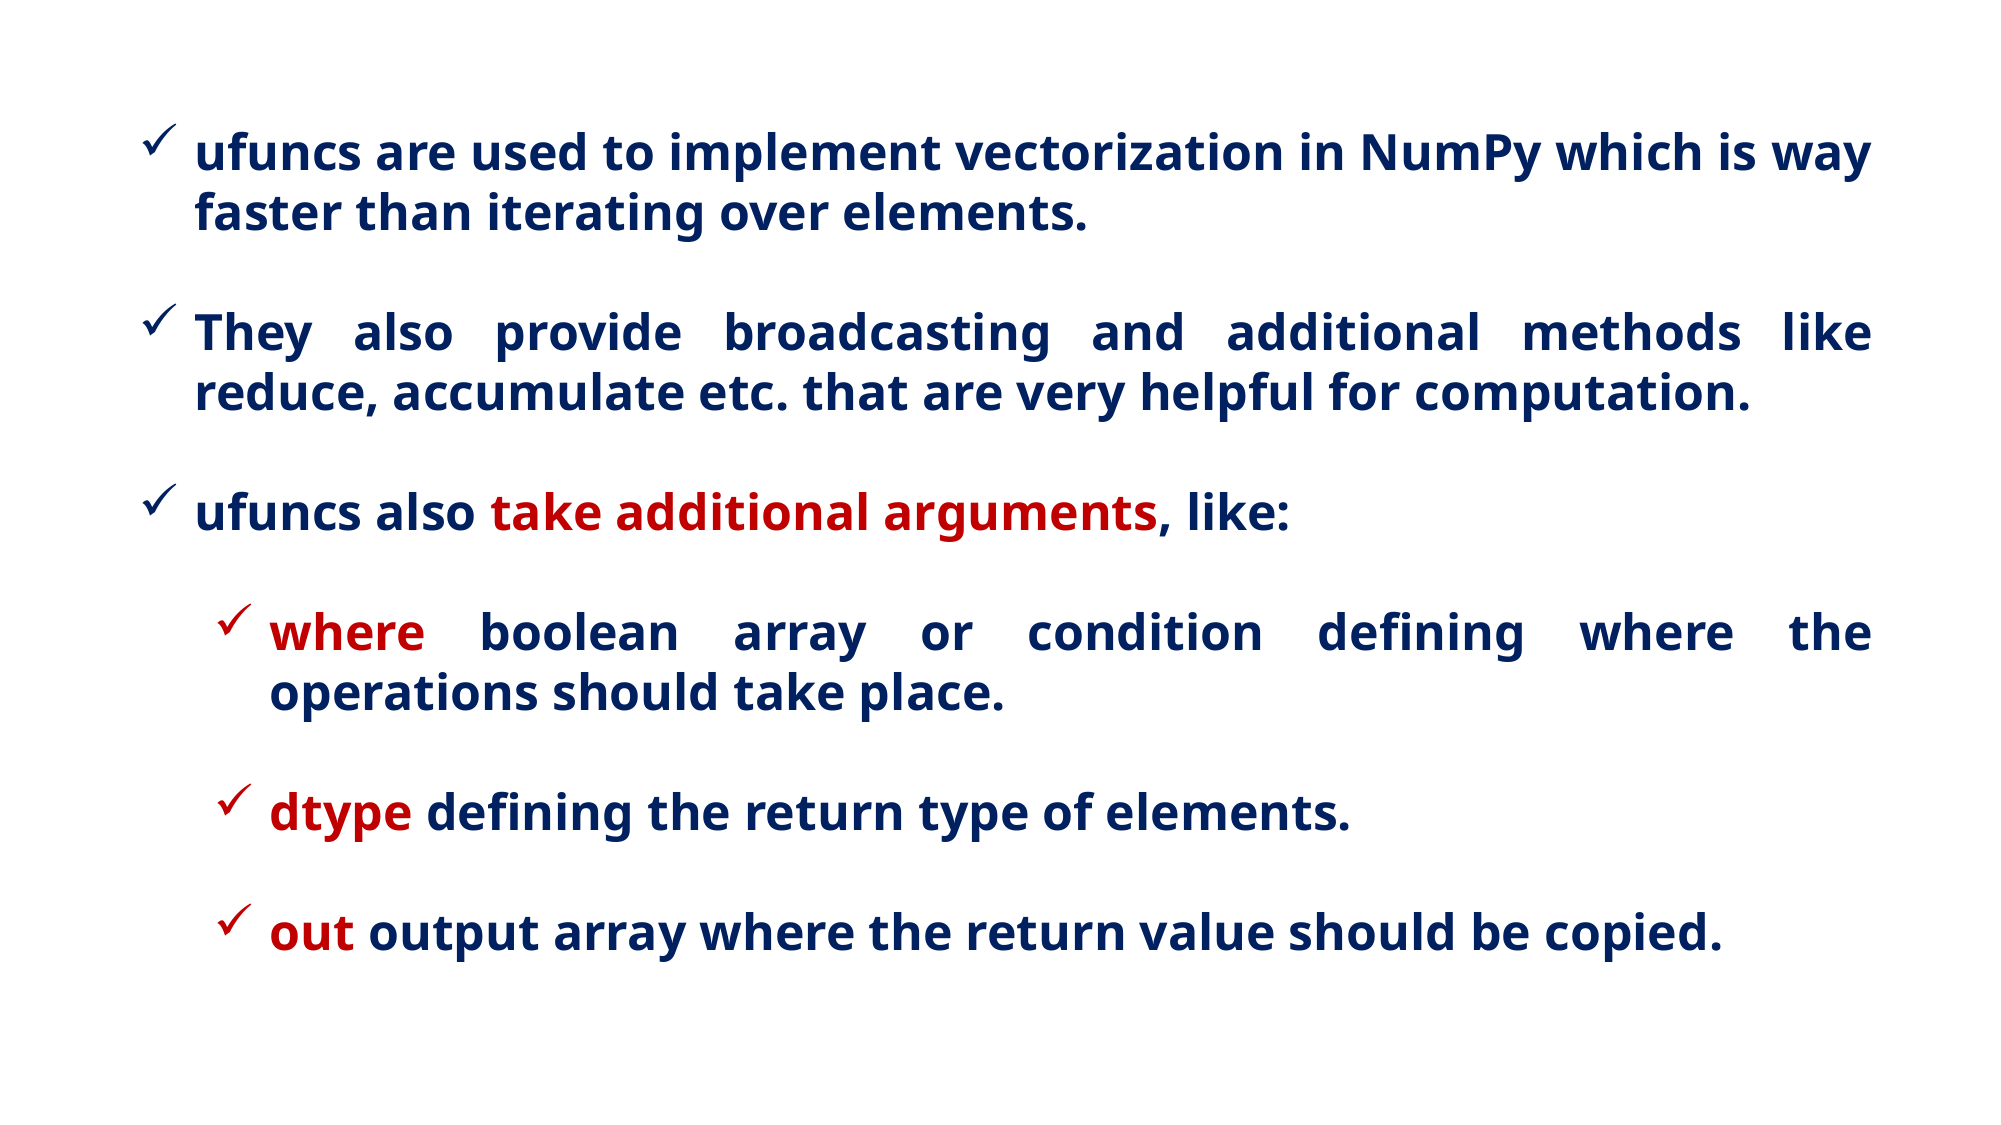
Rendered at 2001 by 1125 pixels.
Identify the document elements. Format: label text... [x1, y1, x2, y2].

text_box ufuncs are used to implement vectorization in NumPy which is way faster than iterating over elements. They also provide broadcasting and additional methods like reduce, accumulate etc. that are very helpful for computation. ufuncs also take additional arguments, like: where boolean array or condition defining where the operations should take place. dtype defining the return type of elements. out output array where the return value should be copied. [123, 112, 1889, 968]
